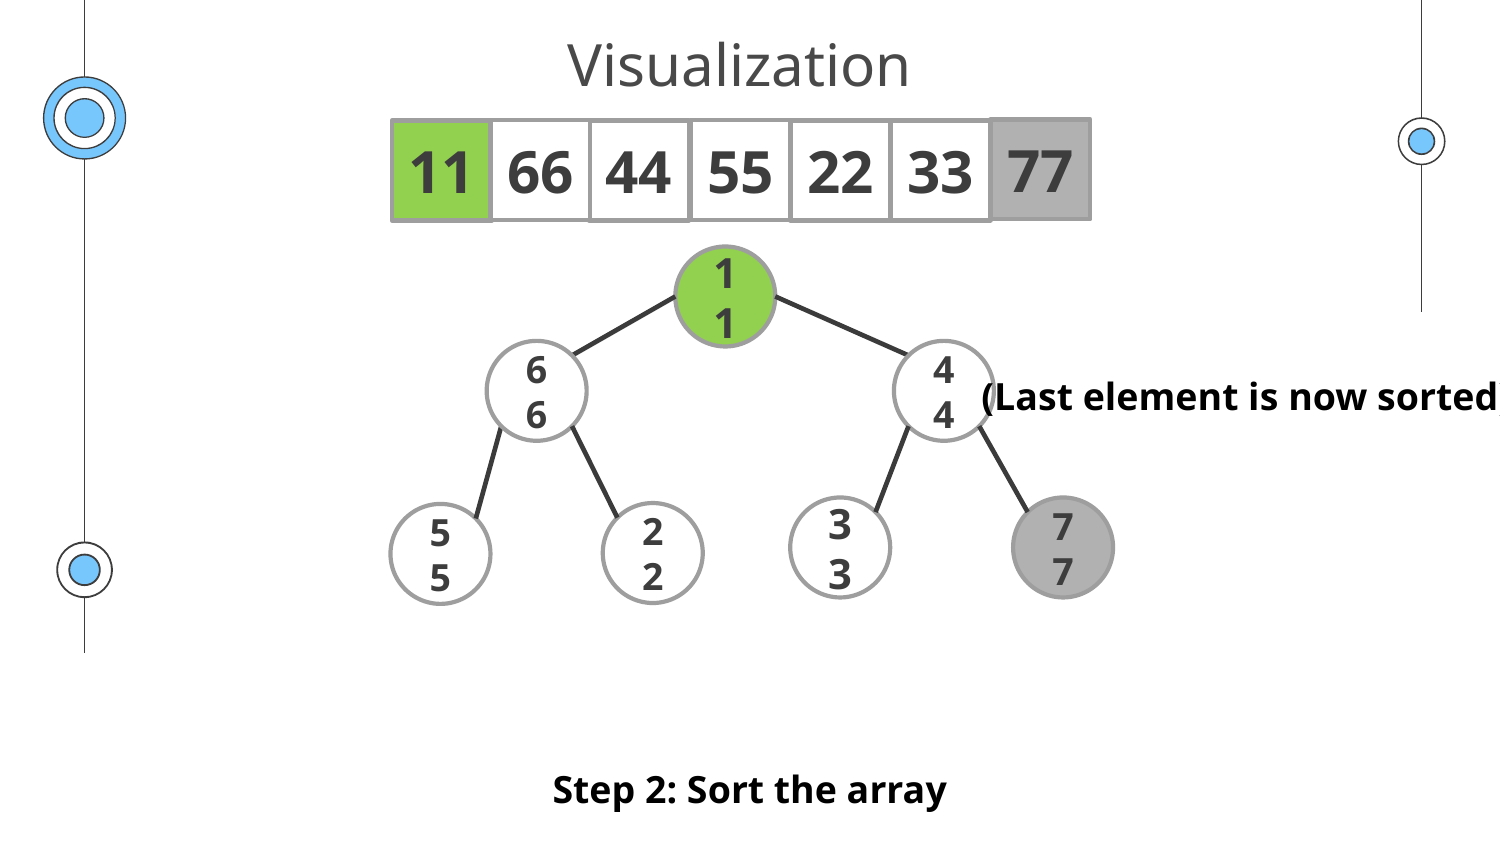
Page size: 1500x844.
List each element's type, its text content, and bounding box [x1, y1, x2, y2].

text_box 33 [788, 495, 893, 600]
text_box 22 [788, 118, 888, 223]
text_box 66 [484, 338, 589, 443]
text_box 11 [390, 118, 494, 223]
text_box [475, 425, 502, 519]
text_box 22 [600, 500, 705, 606]
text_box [775, 296, 909, 356]
title Visualization [282, 13, 1198, 111]
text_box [978, 425, 1028, 513]
text_box 55 [688, 118, 792, 222]
text_box 44 [891, 338, 990, 443]
text_box (Last element is now sorted) [966, 365, 1500, 426]
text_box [571, 425, 618, 518]
text_box 55 [388, 501, 493, 606]
text_box 44 [587, 118, 691, 223]
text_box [875, 425, 909, 513]
text_box Step 2: Sort the array [537, 758, 963, 818]
text_box 77 [1010, 495, 1116, 600]
text_box 66 [488, 118, 592, 222]
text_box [571, 296, 676, 356]
text_box 77 [988, 117, 1092, 221]
text_box 33 [888, 118, 993, 223]
text_box 11 [673, 244, 778, 349]
